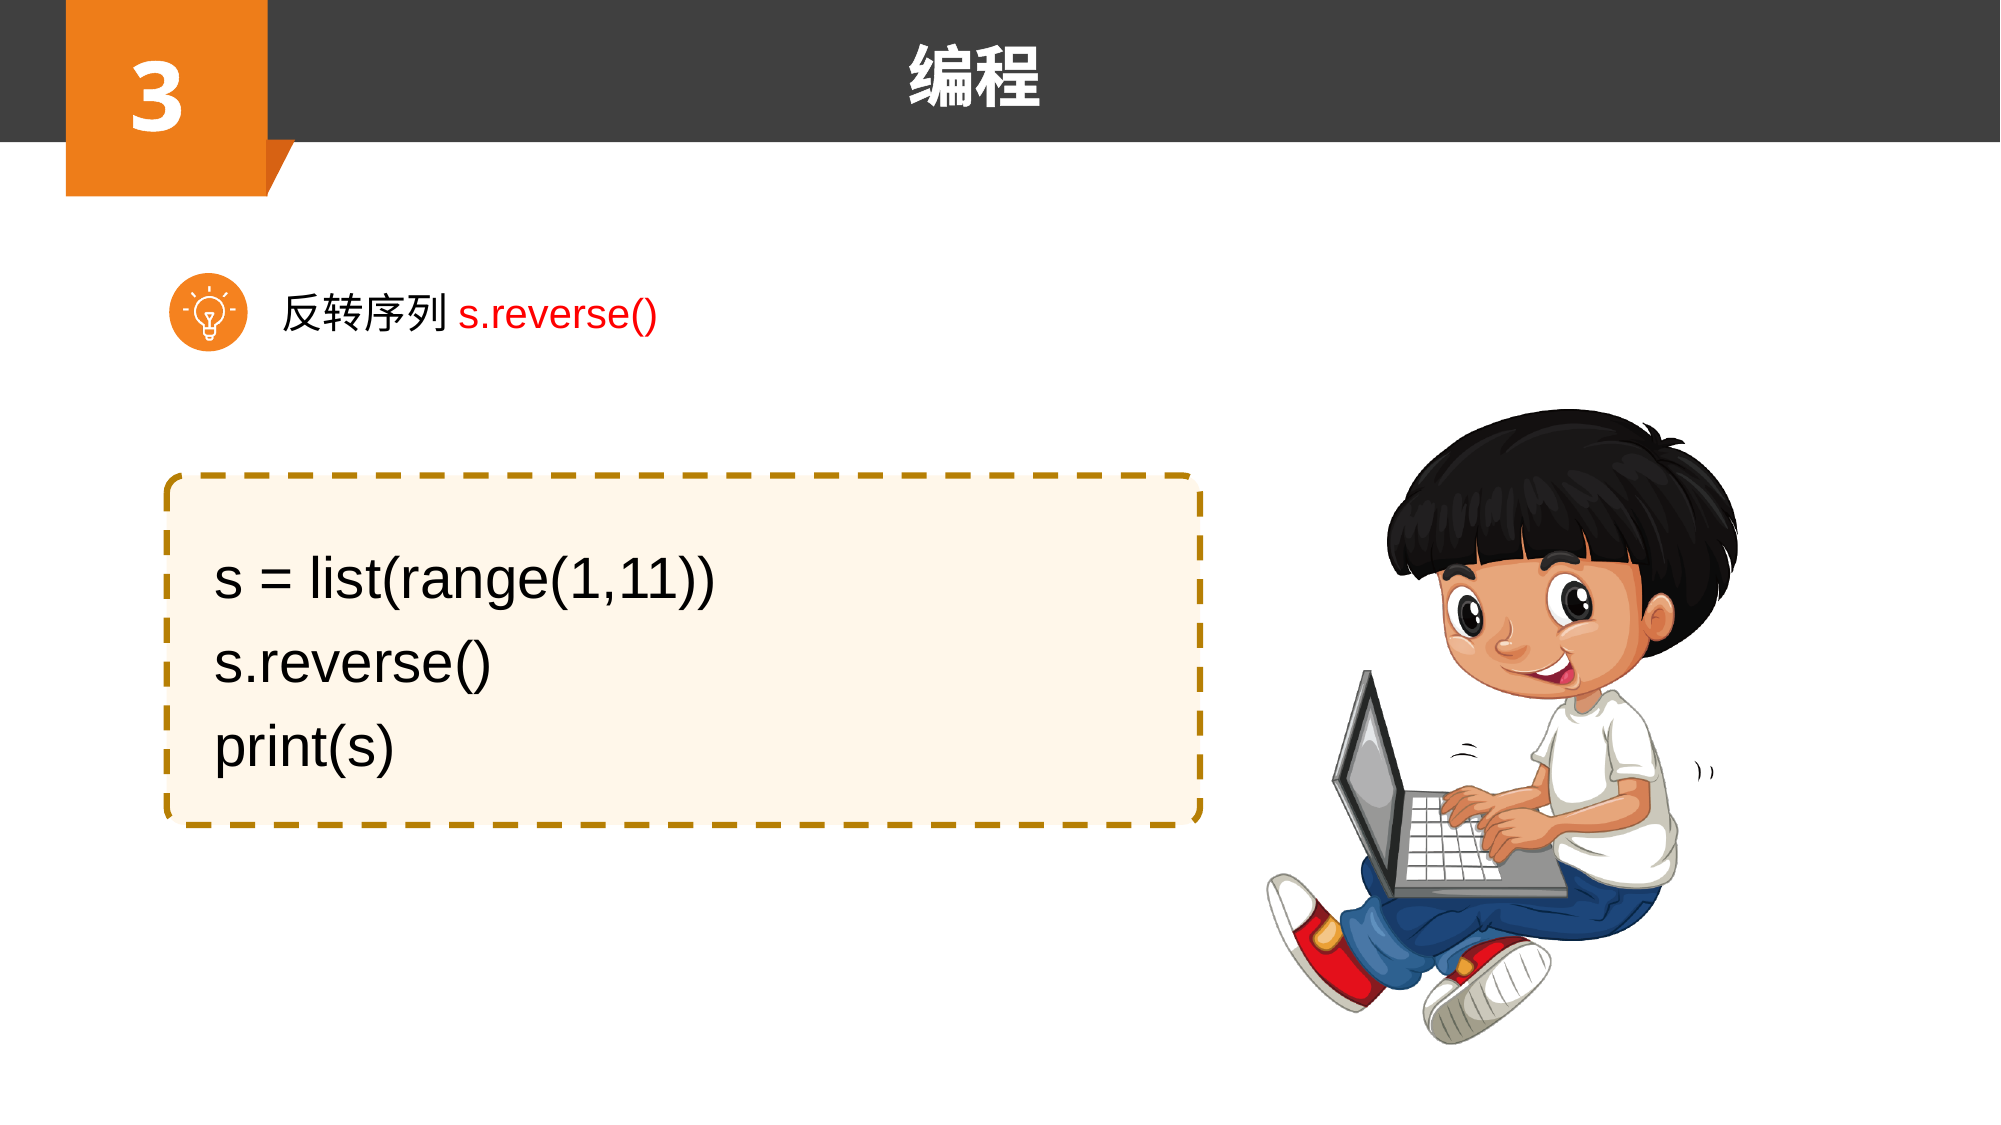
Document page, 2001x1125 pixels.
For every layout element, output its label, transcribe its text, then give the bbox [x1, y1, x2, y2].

text_box s = list(range(1,11)) s.reverse() print(s) [199, 519, 1168, 786]
text_box [165, 474, 1202, 826]
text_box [0, 0, 2000, 197]
picture [1266, 409, 1738, 1046]
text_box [169, 272, 789, 352]
